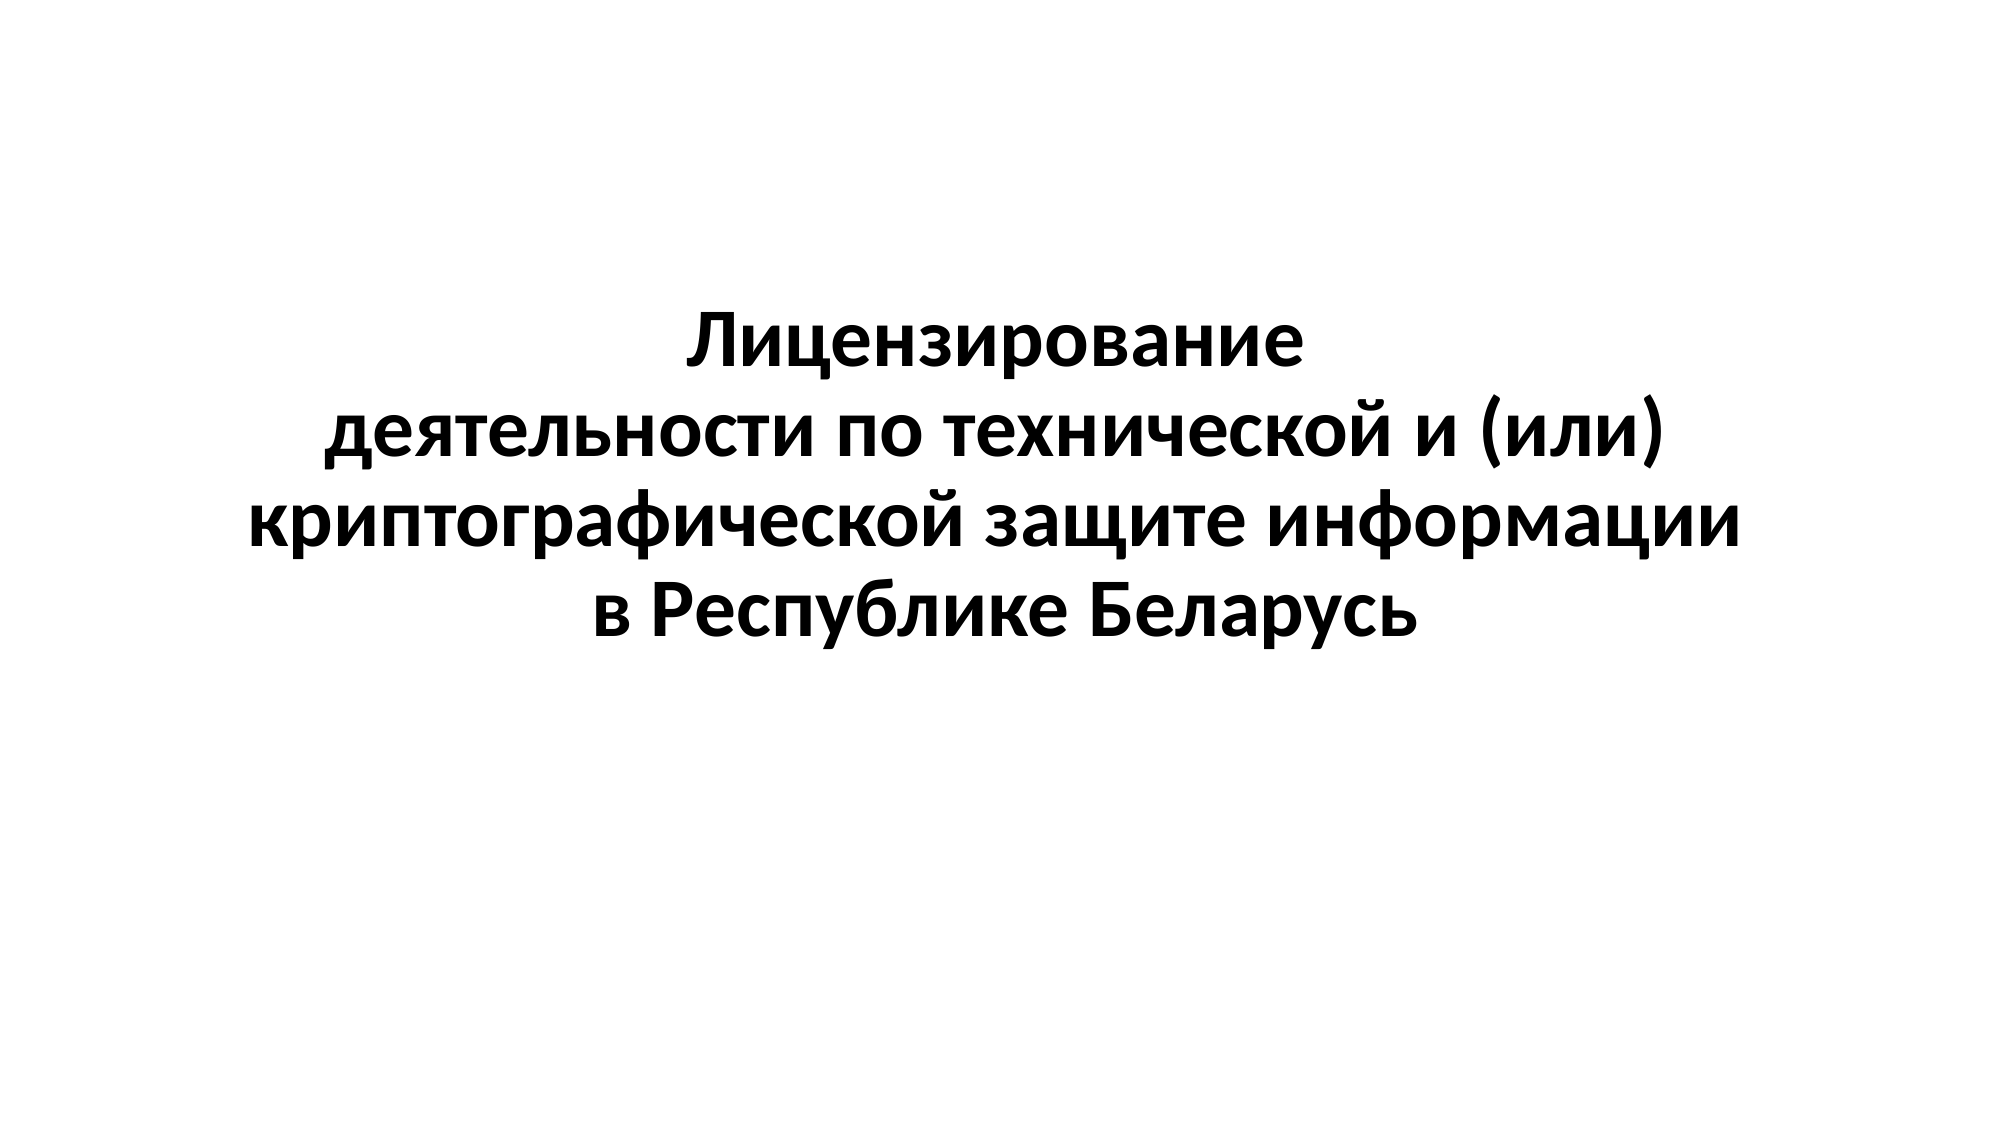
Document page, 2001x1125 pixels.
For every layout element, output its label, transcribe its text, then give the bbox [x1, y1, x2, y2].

title Лицензирование деятельности по технической и (или) криптографической защите информации в Республике Беларусь [166, 251, 1845, 699]
